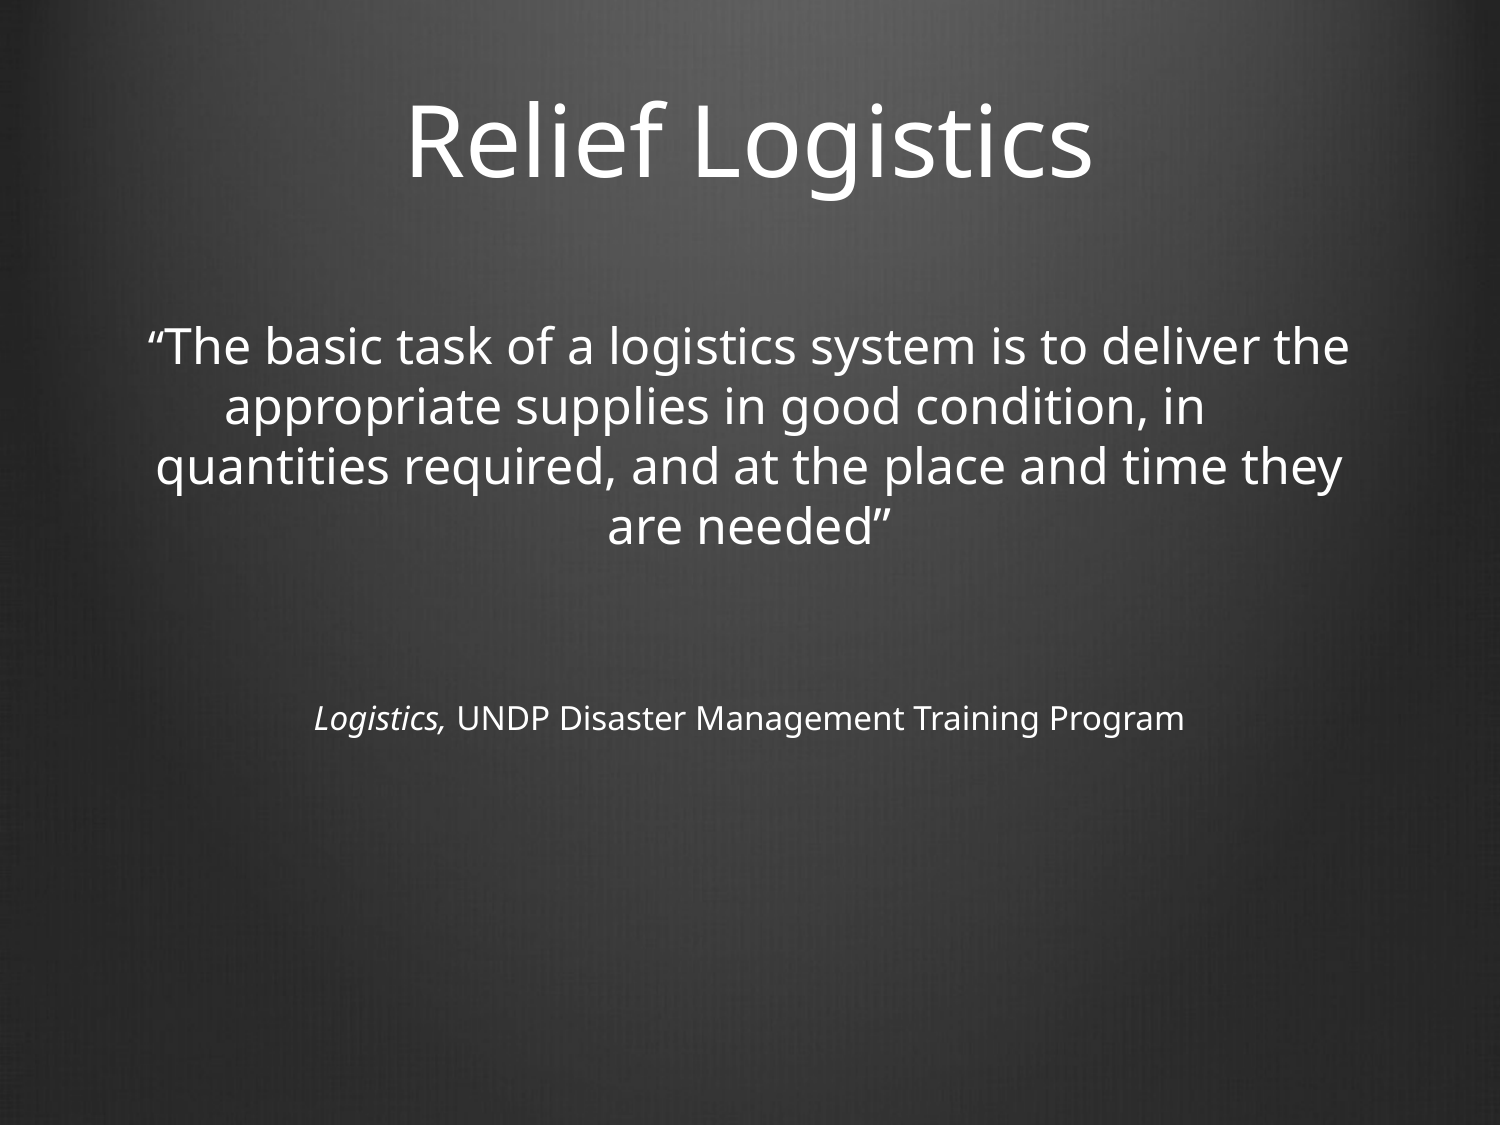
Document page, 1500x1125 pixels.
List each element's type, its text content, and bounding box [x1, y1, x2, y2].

list “The basic task of a logistics system is to deliver the appropriate supplies in good condition, in quantities required, and at the place and time they are needed” Logistics, UNDP Disaster Management Training Program [112, 306, 1388, 1005]
title Relief Logistics [112, 19, 1388, 255]
